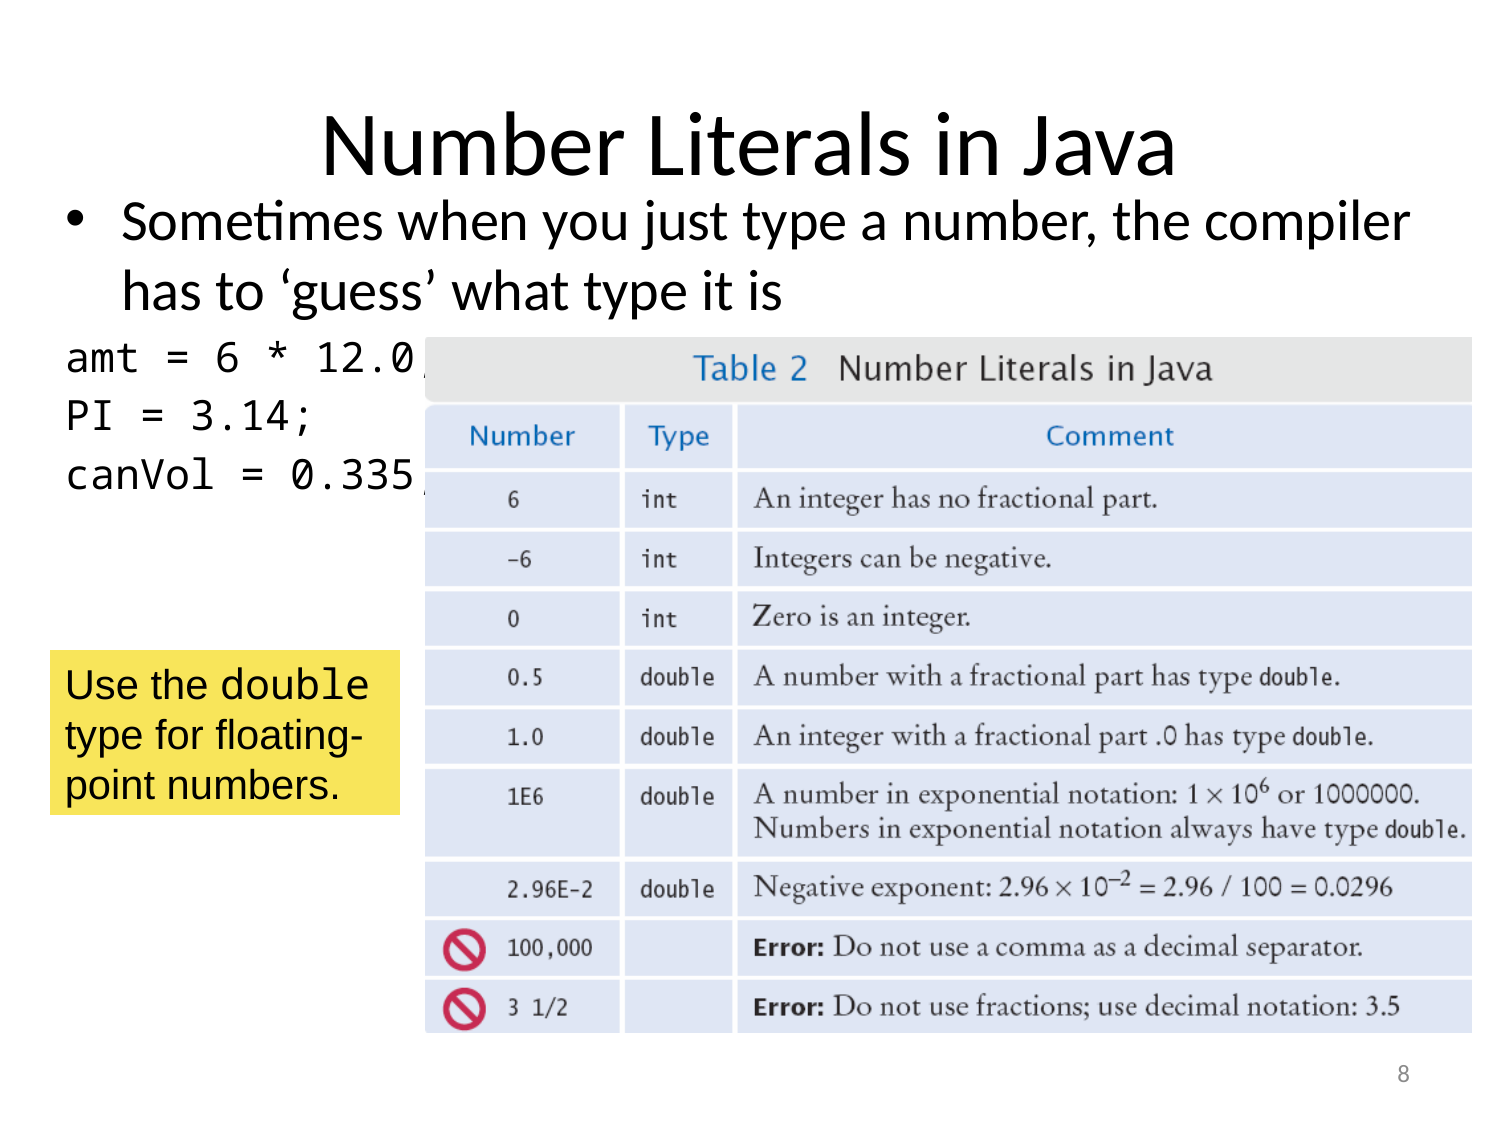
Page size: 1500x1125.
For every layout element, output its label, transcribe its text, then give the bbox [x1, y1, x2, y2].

text_box Use the double type for floating- point numbers. [50, 650, 400, 815]
picture [425, 337, 1472, 1033]
list Sometimes when you just type a number, the compiler has to ‘guess’ what type it is amt = 6 * 12.0; PI = 3.14; canVol = 0.335; [50, 174, 1463, 1013]
slide_number 8 [1074, 1042, 1425, 1103]
title Number Literals in Java [75, 45, 1425, 174]
